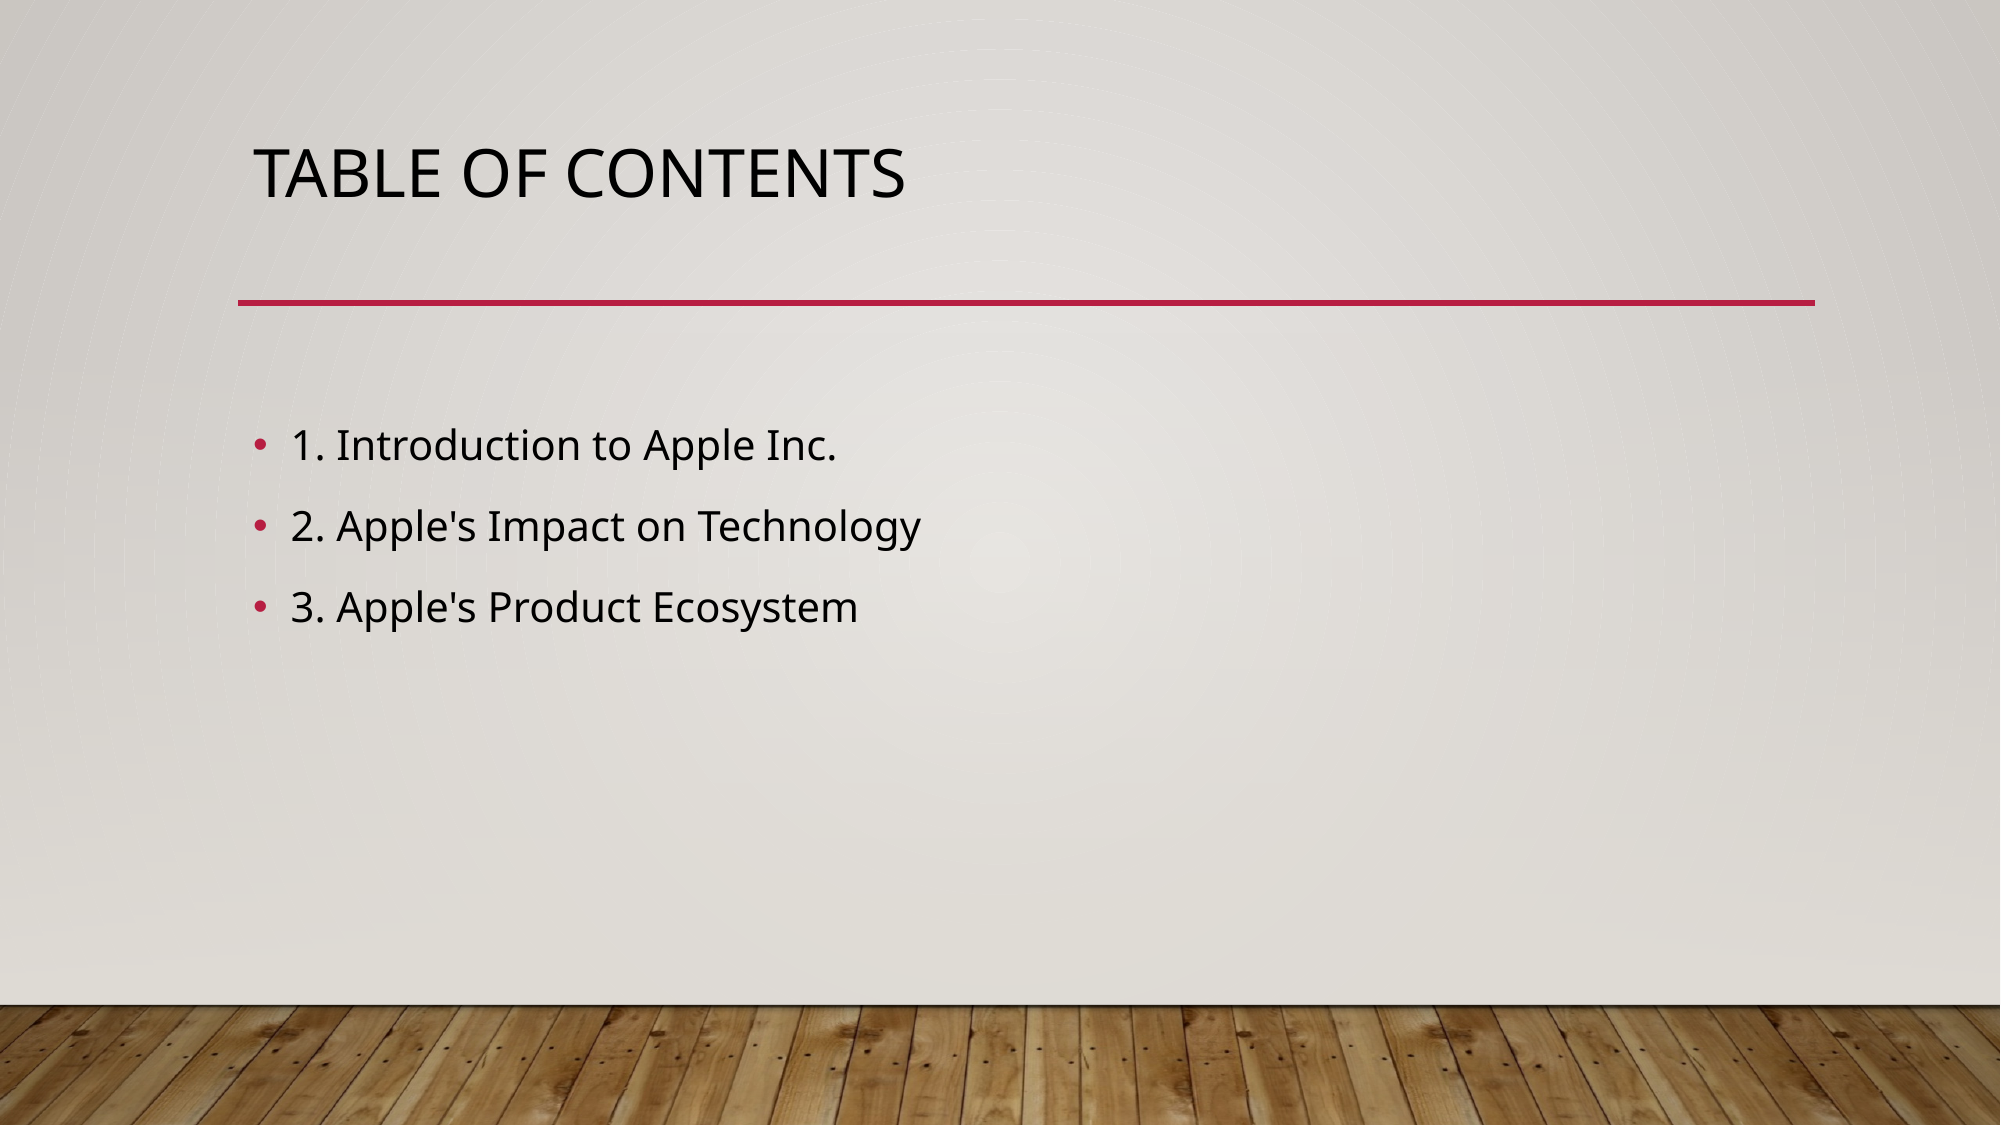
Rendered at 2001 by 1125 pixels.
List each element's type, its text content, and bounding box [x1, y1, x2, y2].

picture [0, 1005, 2000, 1125]
title TABLE OF CONTENTS [238, 131, 1814, 305]
list 1. Introduction to Apple Inc. 2. Apple's Impact on Technology 3. Apple's Product Ecosystem [238, 330, 1814, 897]
